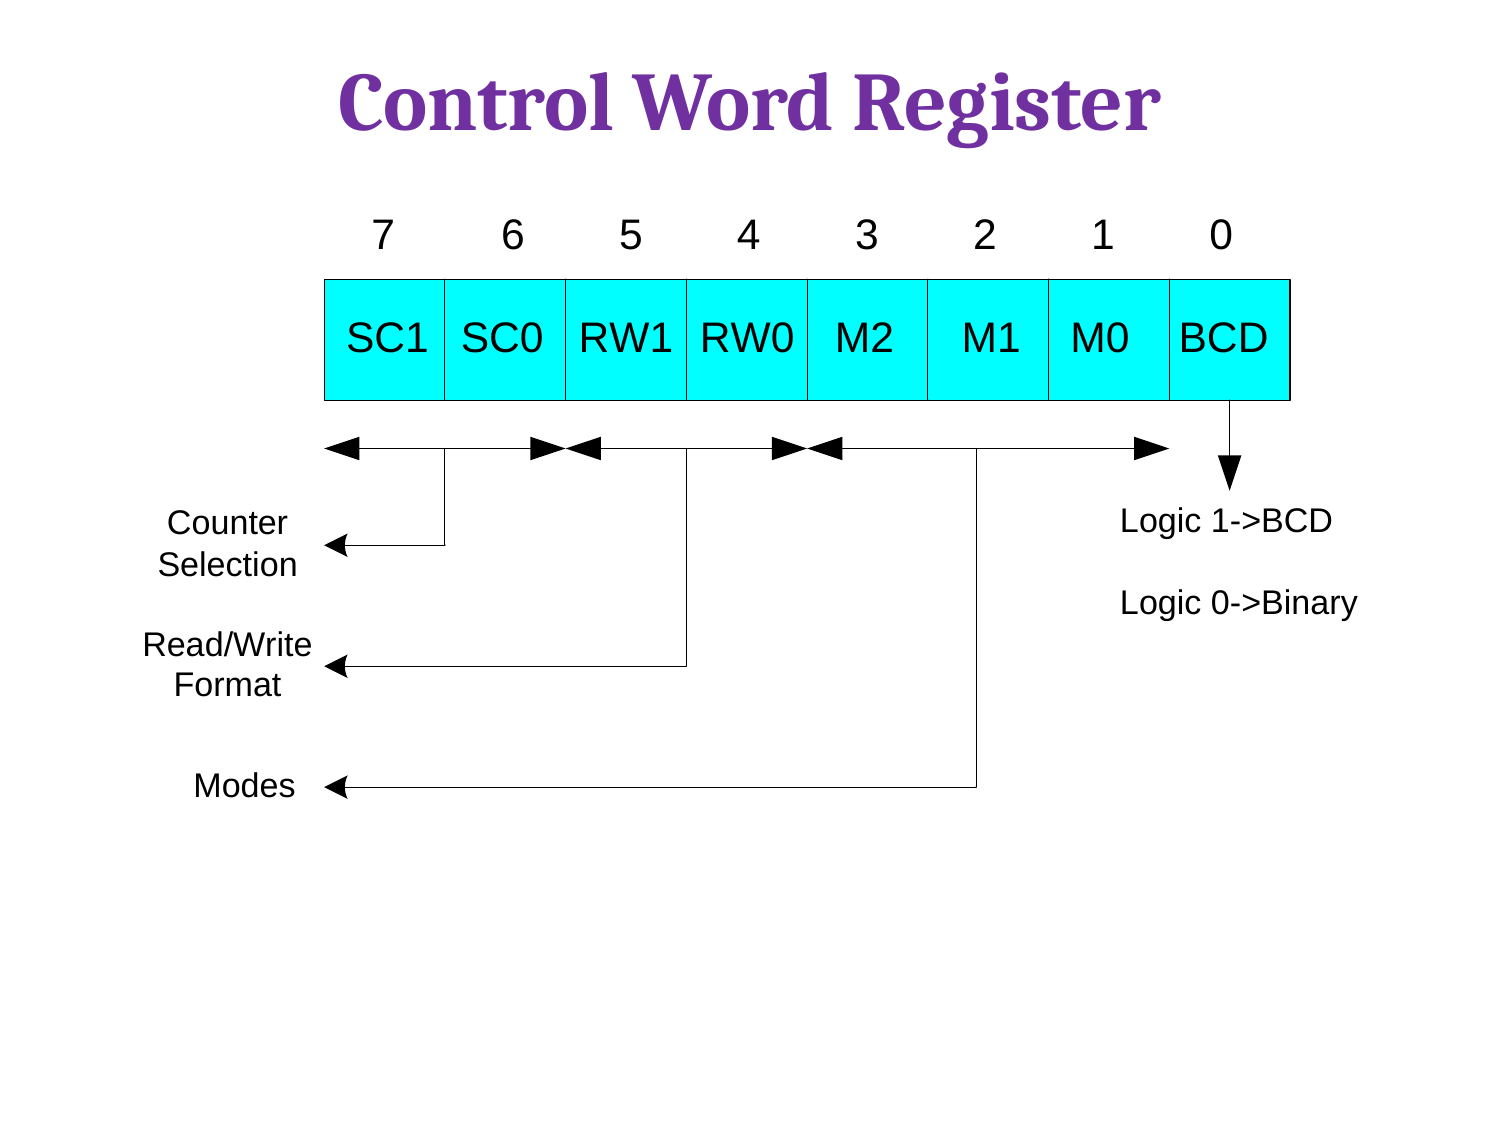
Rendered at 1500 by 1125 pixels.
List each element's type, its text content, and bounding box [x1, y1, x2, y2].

title Control Word Register [275, 32, 1225, 163]
picture [137, 199, 1363, 813]
